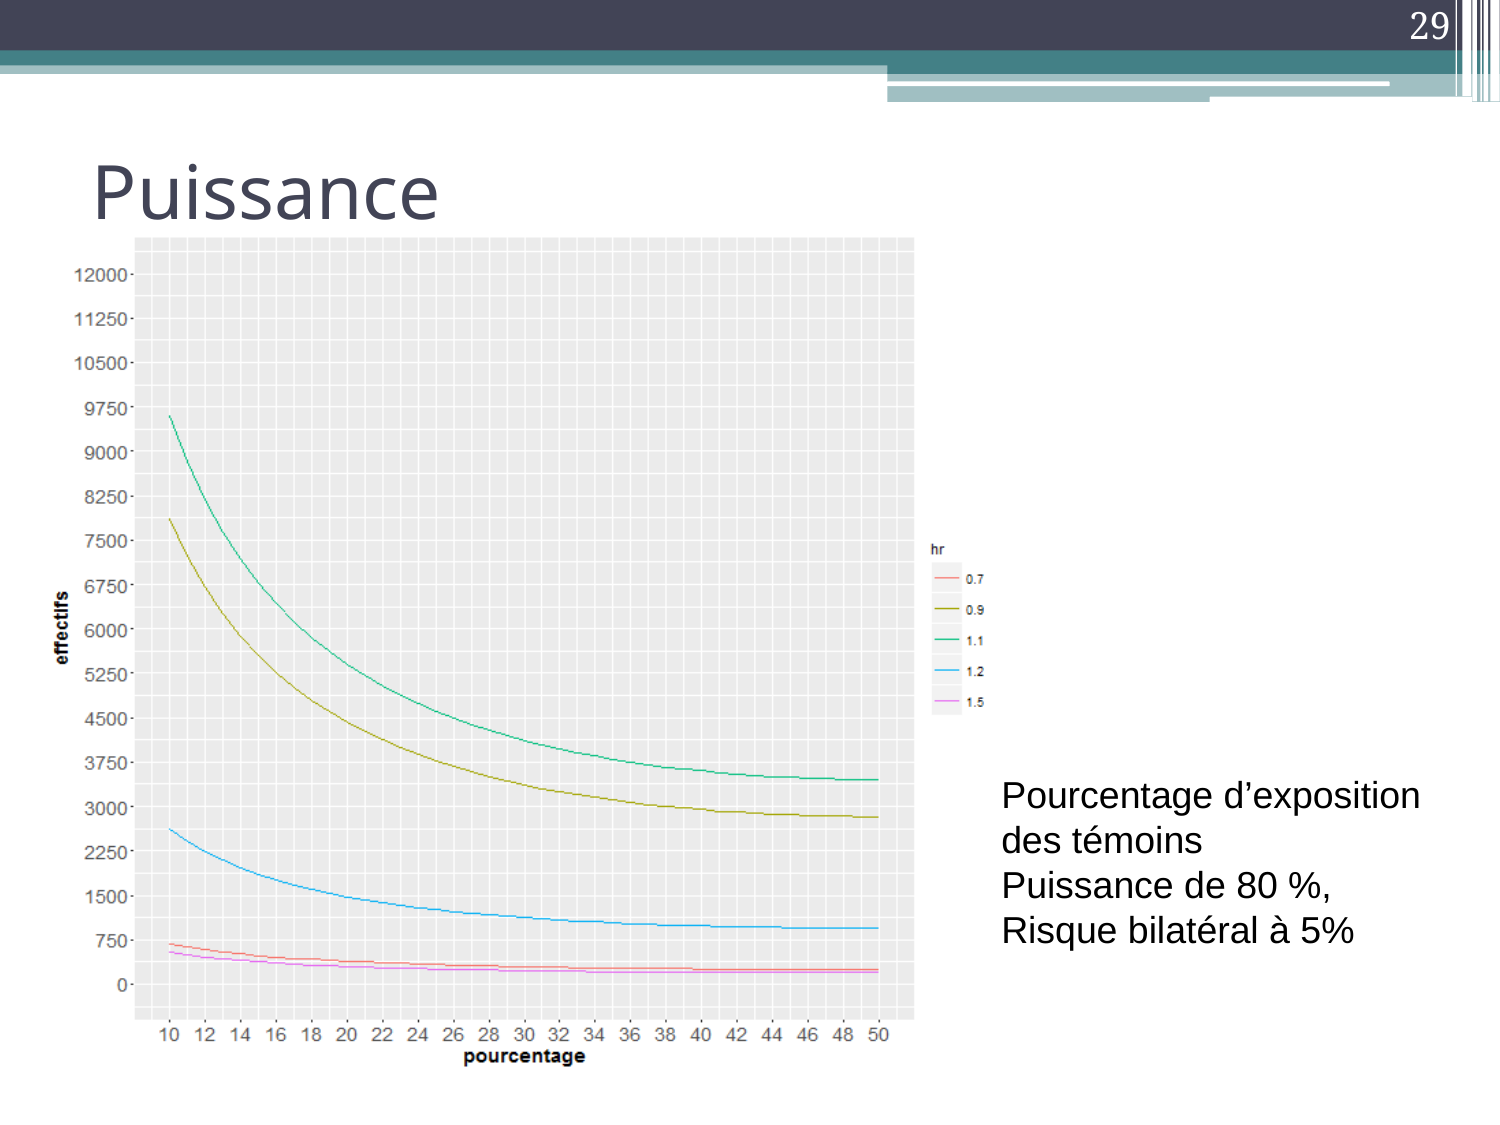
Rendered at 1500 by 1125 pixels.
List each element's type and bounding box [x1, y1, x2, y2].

text_box [1011, 763, 1453, 961]
list [42, 231, 1011, 1072]
title [76, 101, 1427, 277]
text_box [1340, 0, 1466, 61]
